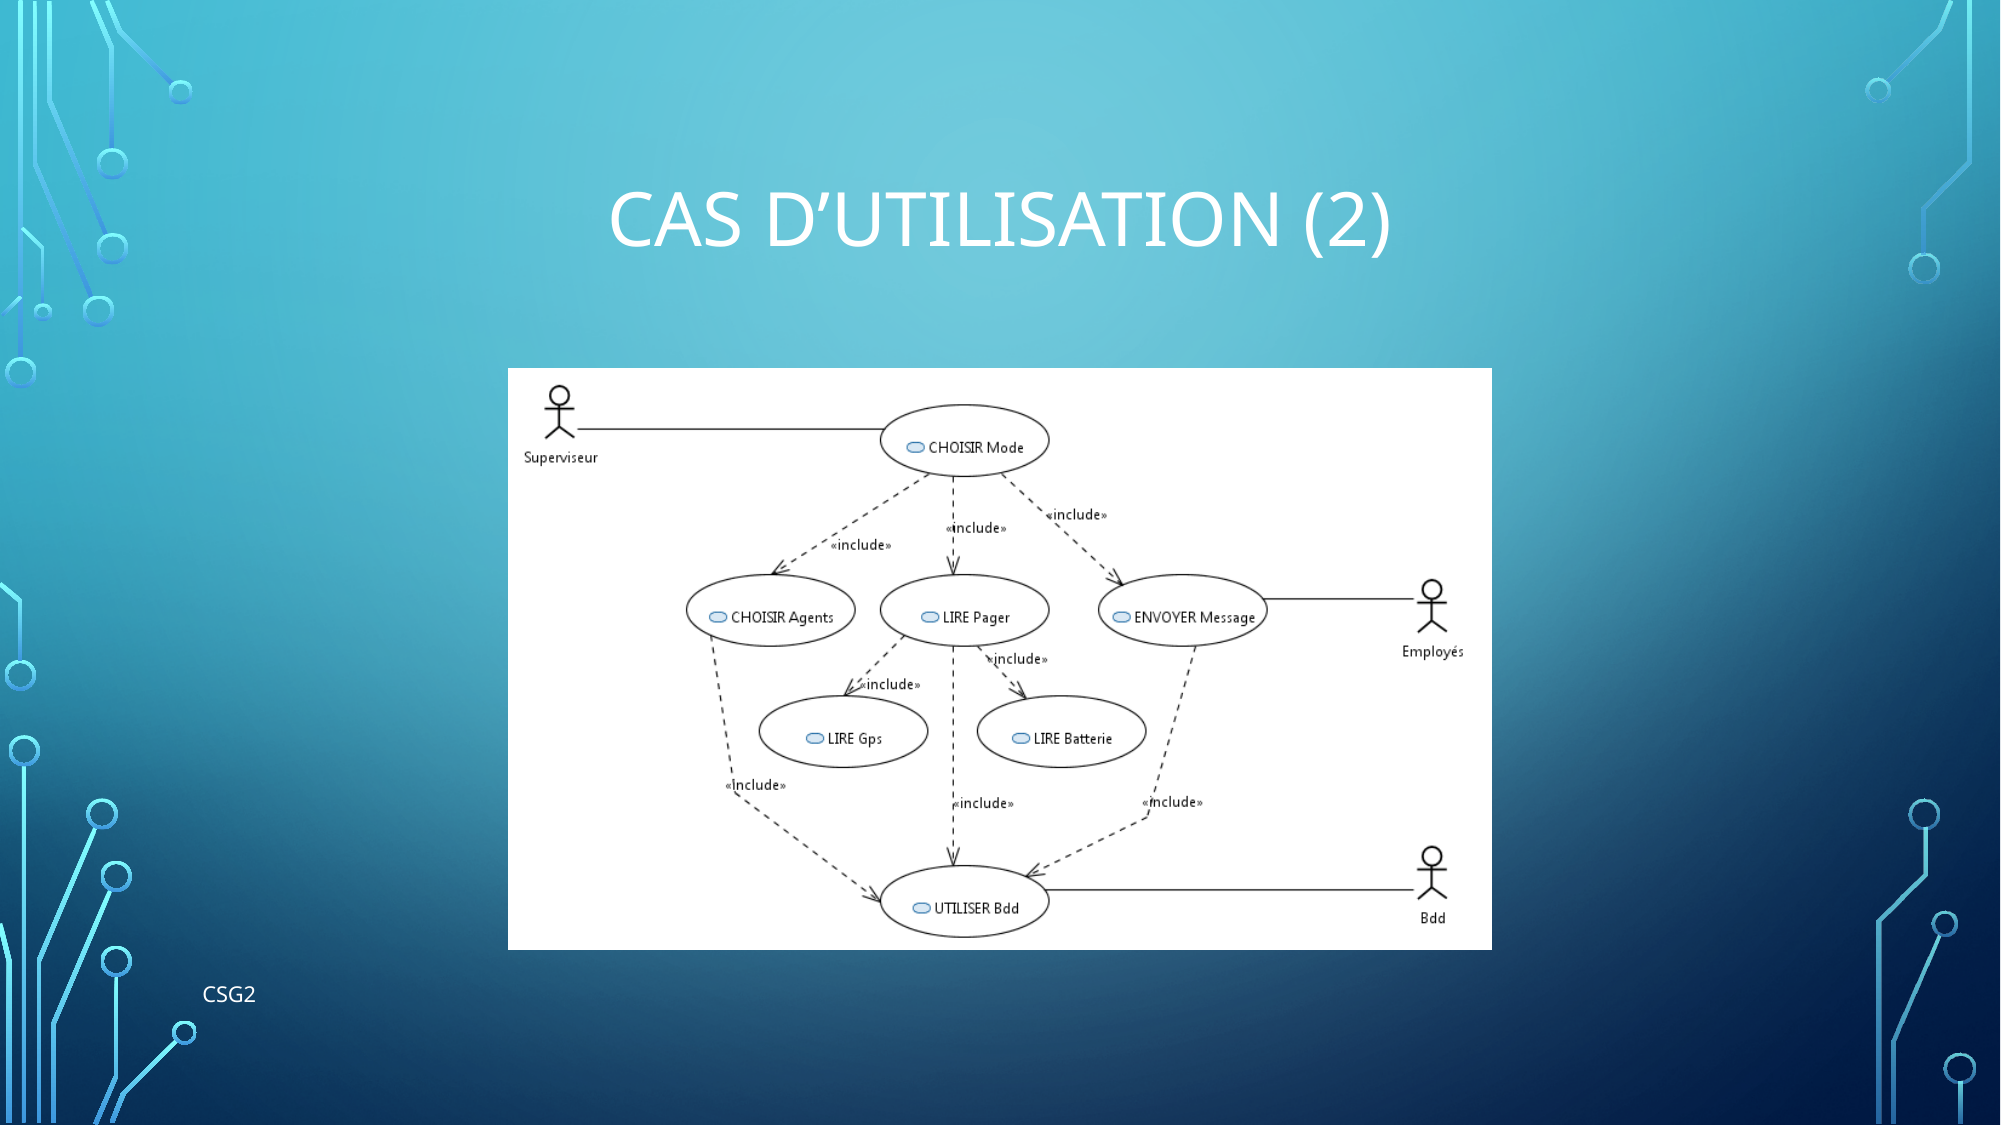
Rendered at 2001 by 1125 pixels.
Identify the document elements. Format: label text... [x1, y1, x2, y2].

title CAS D’UTILISATION (2) [187, 101, 1813, 344]
footer CSG2 [187, 965, 1211, 1025]
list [508, 368, 1492, 951]
